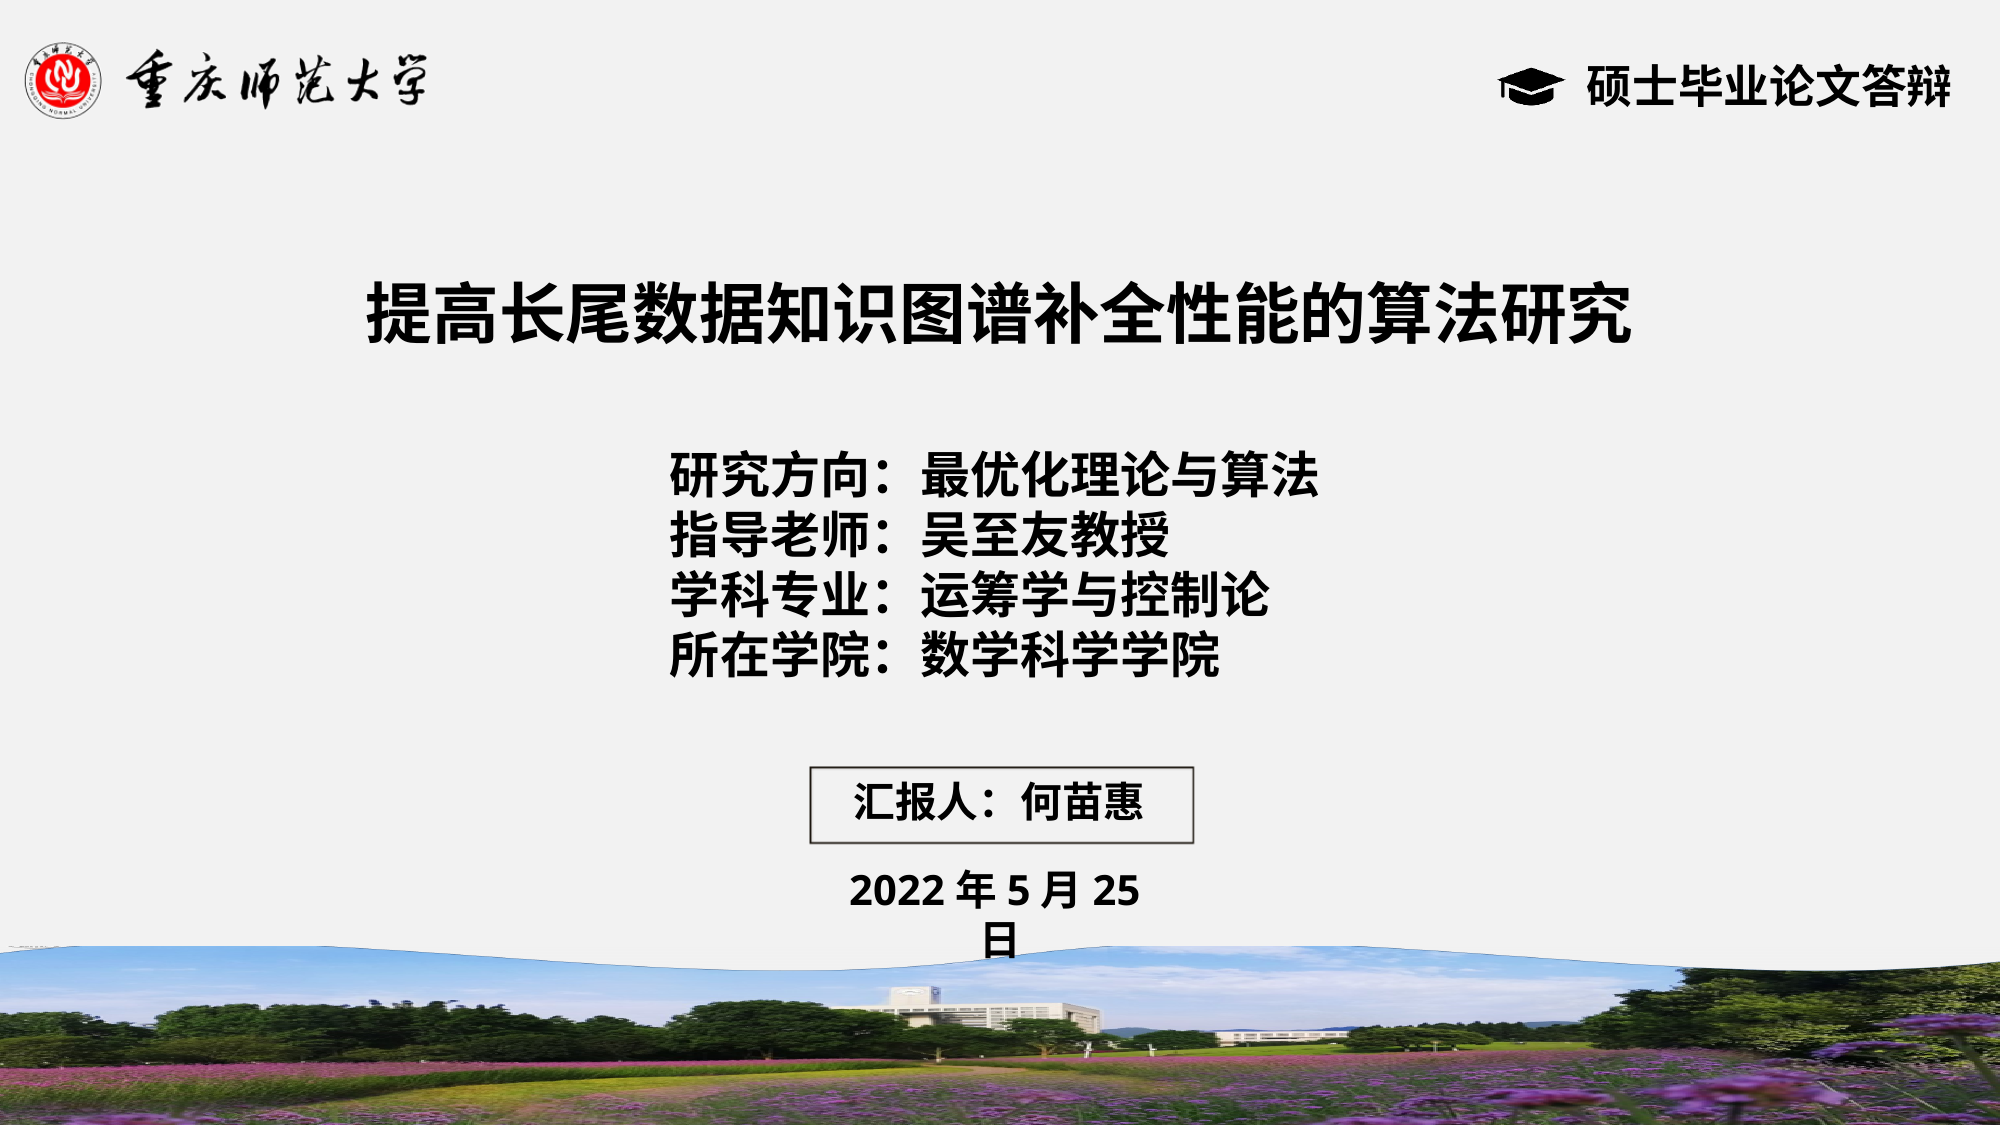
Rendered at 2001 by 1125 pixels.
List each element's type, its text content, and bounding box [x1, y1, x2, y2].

text_box 2022年5月25日 [821, 890, 1179, 946]
text_box 提高长尾数据知识图谱补全性能的算法研究 [337, 264, 1663, 360]
picture [0, 946, 2000, 1125]
picture [14, 27, 438, 121]
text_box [655, 435, 1345, 890]
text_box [1493, 48, 1972, 124]
